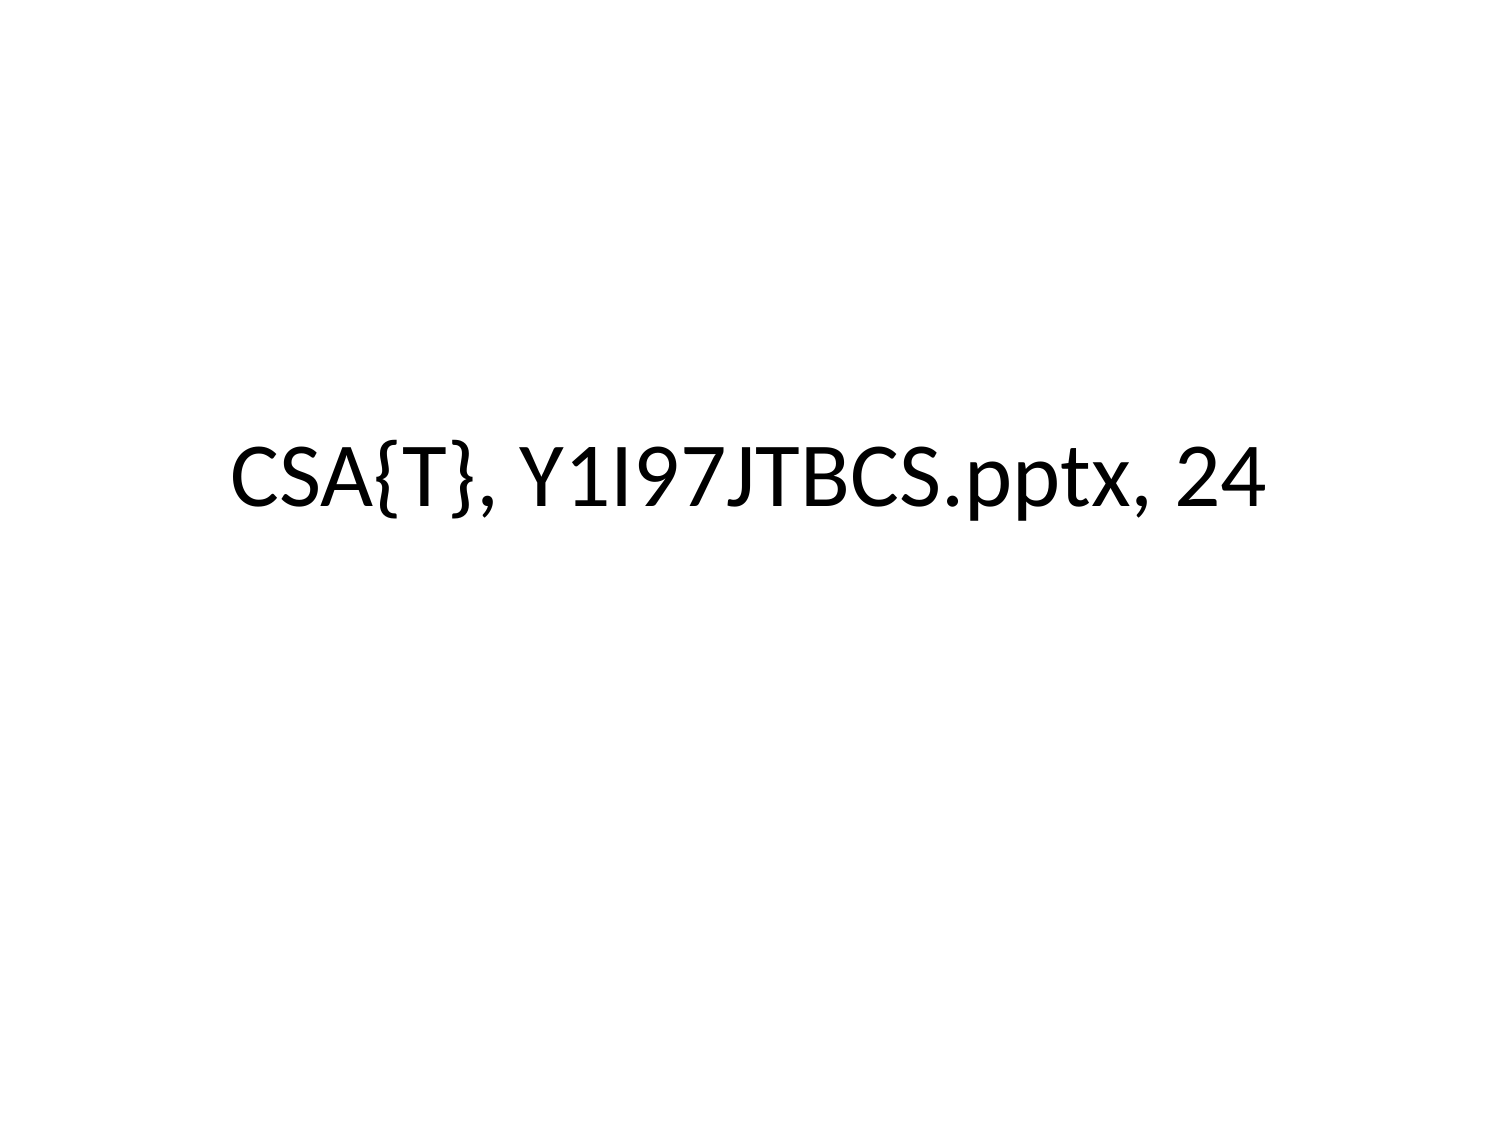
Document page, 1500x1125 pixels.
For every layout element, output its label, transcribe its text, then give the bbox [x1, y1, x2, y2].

title CSA{T}, Y1I97JTBCS.pptx, 24 [112, 349, 1388, 591]
